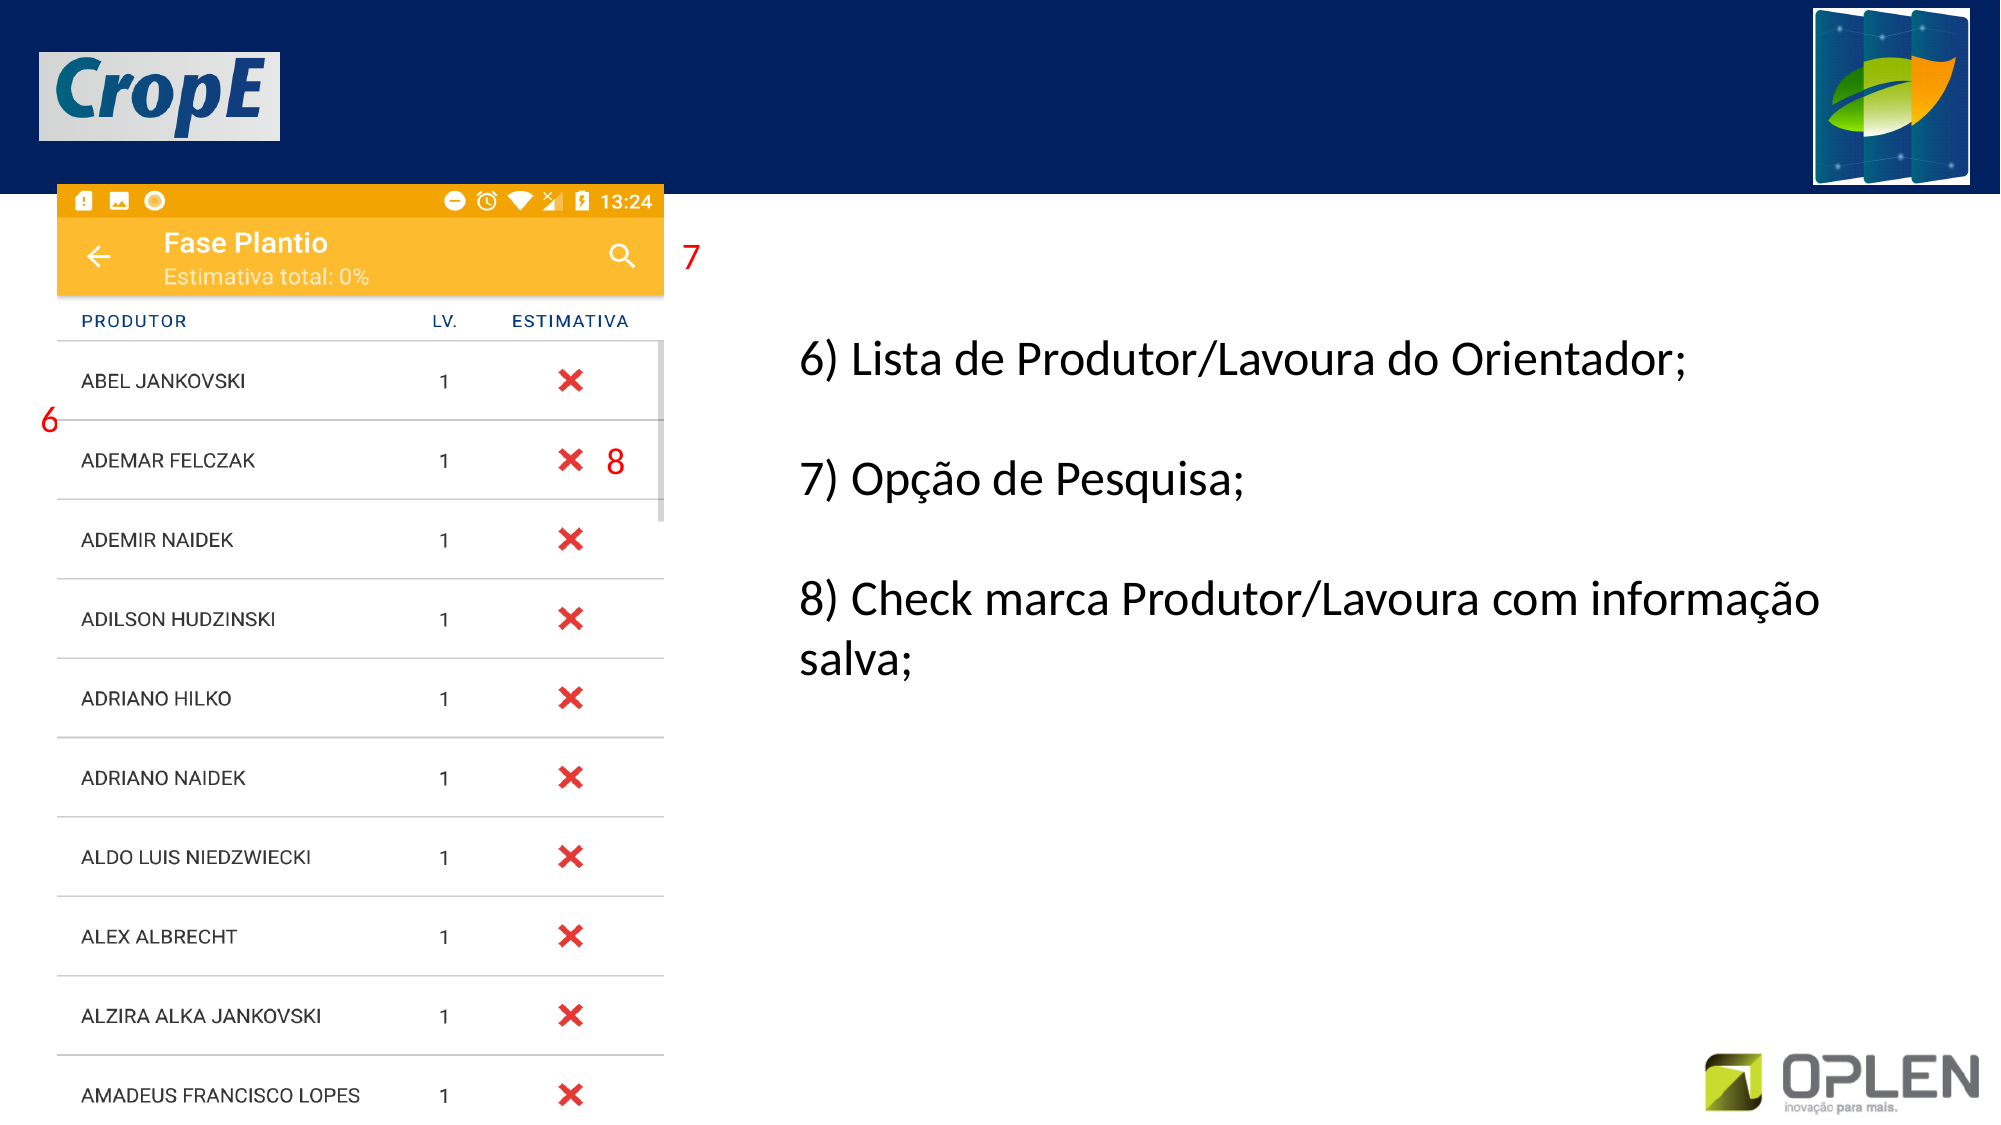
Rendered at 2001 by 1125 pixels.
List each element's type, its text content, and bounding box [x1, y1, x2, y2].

picture [1699, 1047, 1987, 1125]
text_box 7 [667, 224, 725, 285]
picture [39, 52, 280, 141]
text_box 6) Lista de Produtor/Lavoura do Orientador; 7) Opção de Pesquisa; 8) Check marca Produtor/Lavoura com informação salva; [785, 317, 1900, 693]
picture [57, 184, 664, 1125]
text_box 6 [25, 387, 57, 447]
text_box [0, 0, 2000, 194]
picture [1813, 8, 1970, 185]
